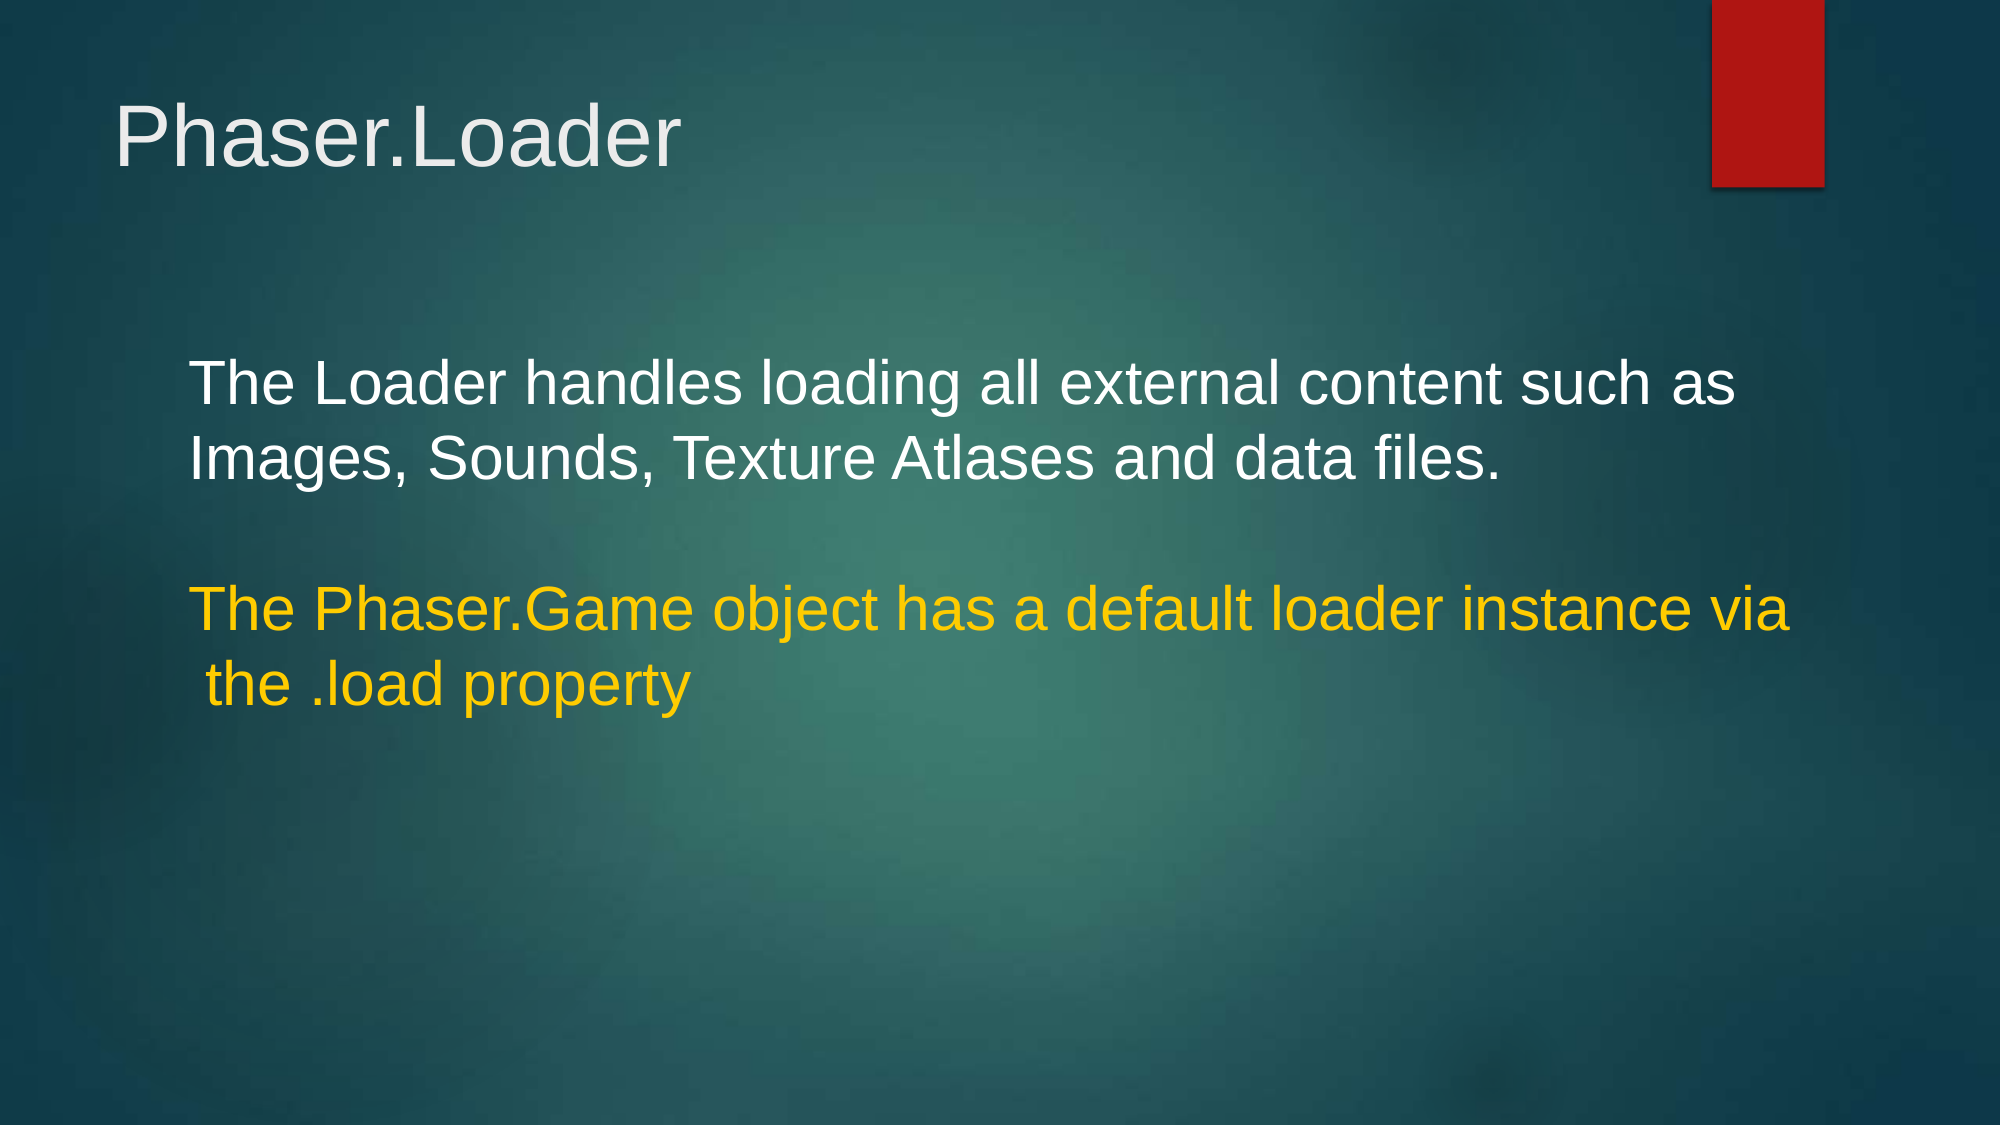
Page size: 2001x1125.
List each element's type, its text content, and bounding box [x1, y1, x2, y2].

text_box Phaser.Loader [111, 77, 690, 267]
text_box The Loader handles loading all external content such as Images, Sounds, Texture Atlases and data files. The Phaser.Game object has a default loader instance via the .load property [186, 340, 1797, 764]
picture [0, 0, 2000, 1125]
